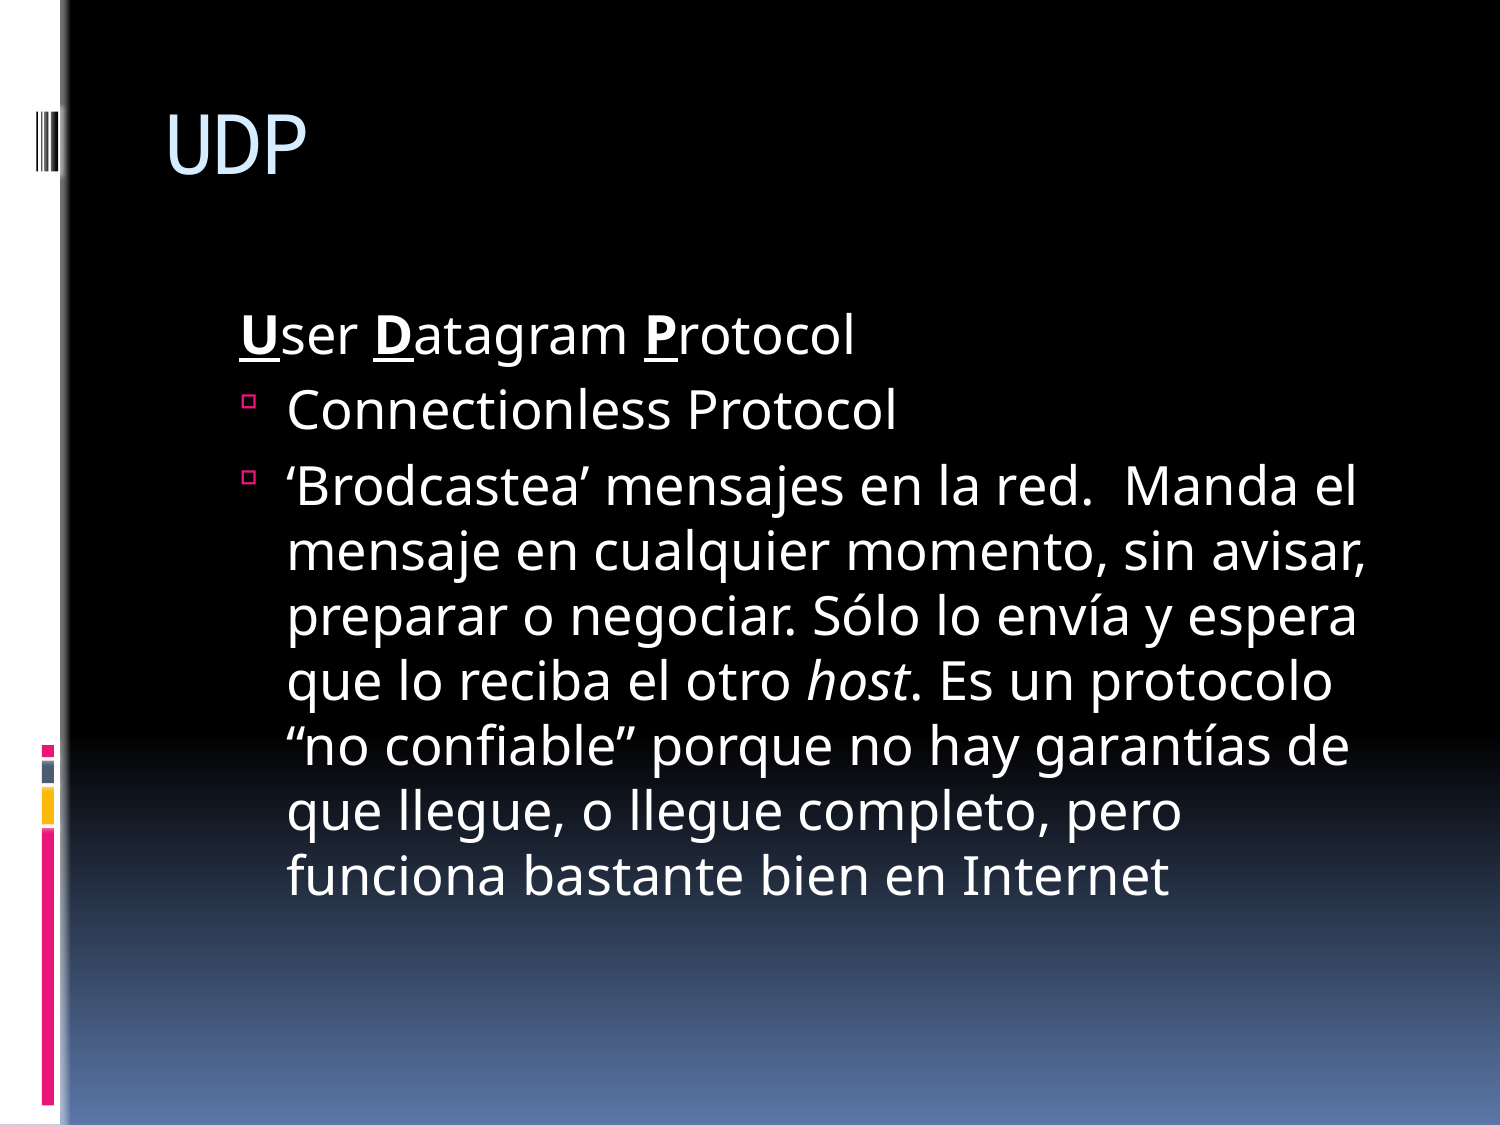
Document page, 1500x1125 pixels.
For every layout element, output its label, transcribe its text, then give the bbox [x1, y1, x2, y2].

list User Datagram Protocol Connectionless Protocol ‘Brodcastea’ mensajes en la red. Manda el mensaje en cualquier momento, sin avisar, preparar o negociar. Sólo lo envía y espera que lo reciba el otro host. Es un protocolo “no confiable” porque no hay garantías de que llegue, o llegue completo, pero funciona bastante bien en Internet [150, 292, 1425, 1043]
title UDP [150, 83, 1425, 234]
